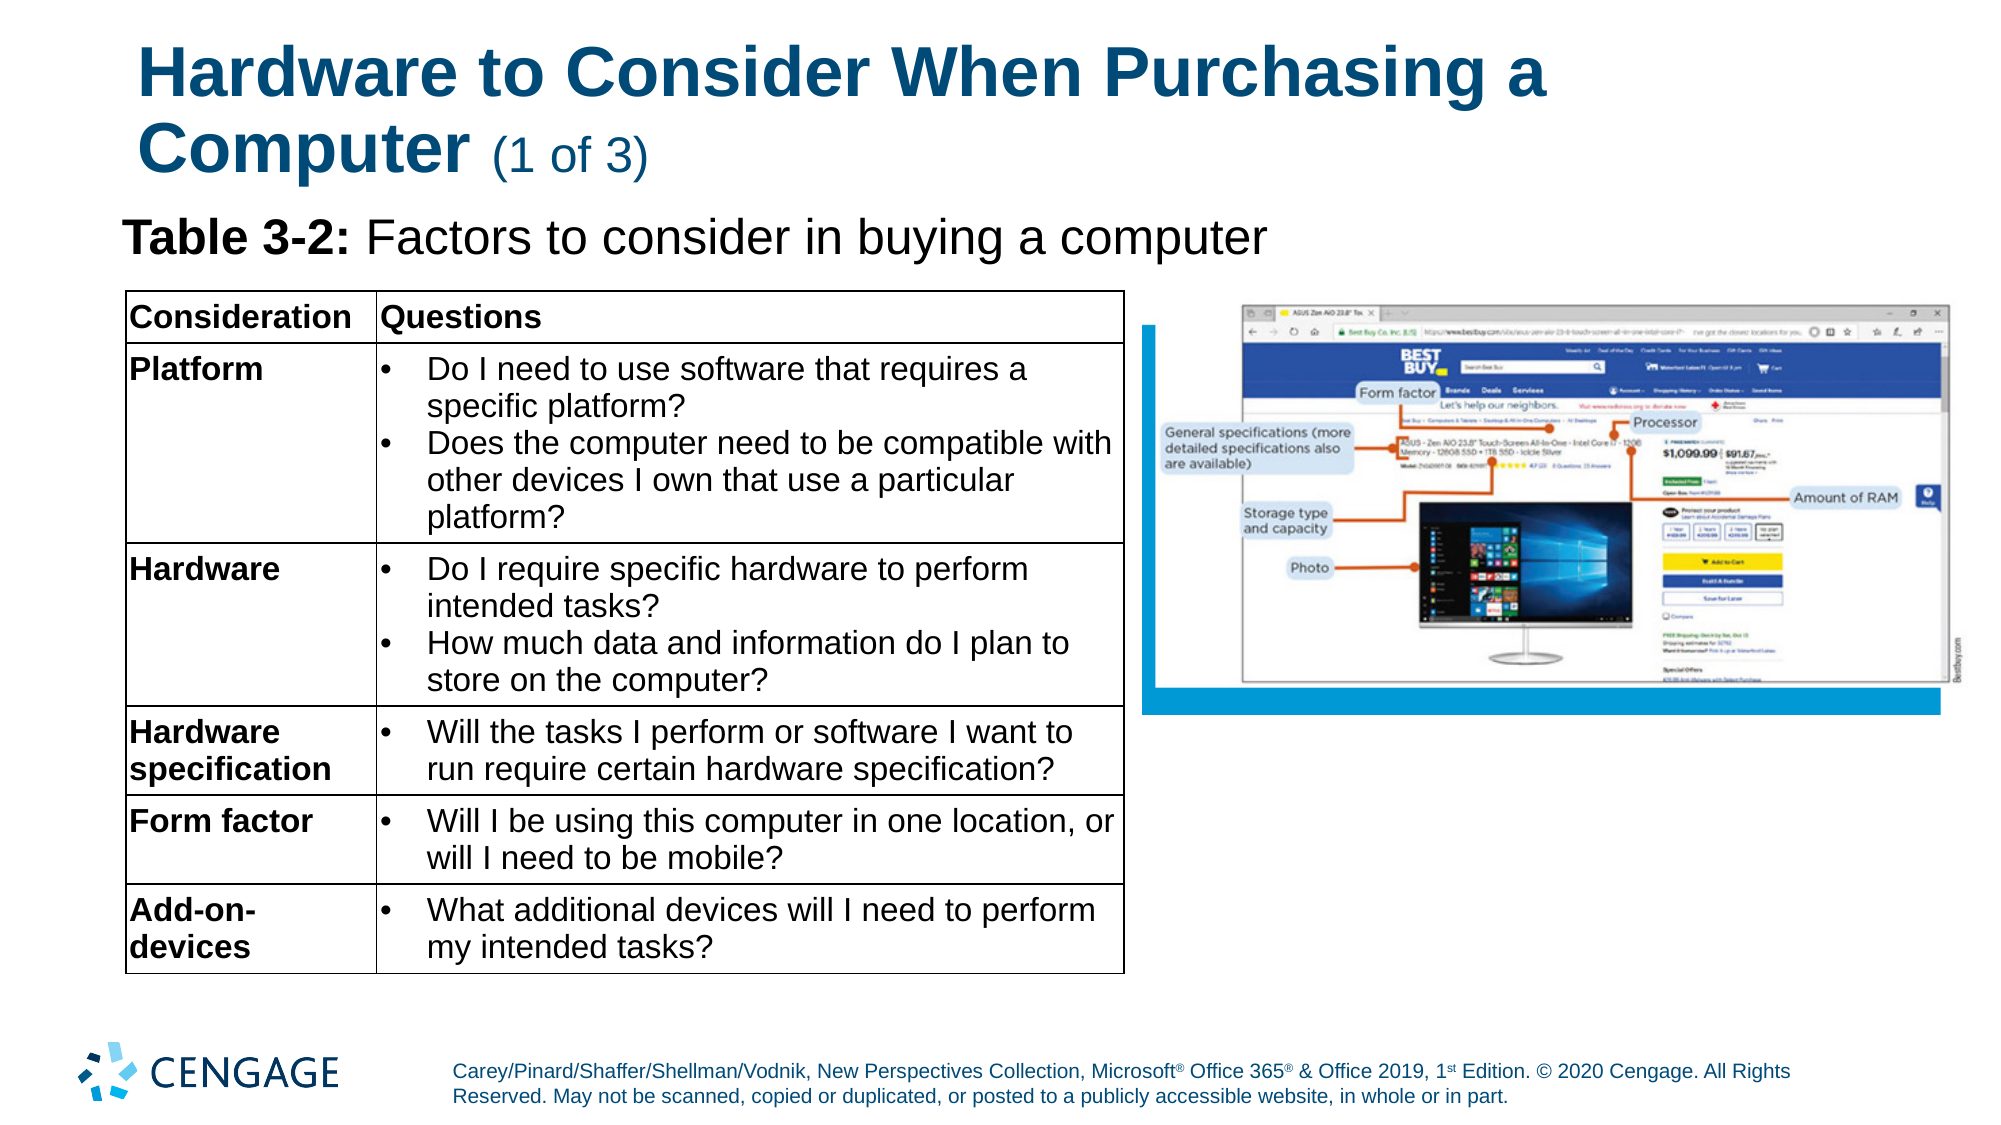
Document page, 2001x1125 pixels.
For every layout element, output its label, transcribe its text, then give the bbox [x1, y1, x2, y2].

table_cell Hardware [127, 544, 376, 705]
table_header Consideration [127, 292, 376, 342]
table_cell Do I need to use software that requires a specific platform? Does the computer need to be compatible with other devices I own that use a particular platform? [377, 344, 1123, 542]
title Hardware to Consider When Purchasing a Computer (1 of 3) [137, 35, 1863, 195]
table_cell Platform [127, 344, 376, 542]
picture [78, 1042, 338, 1101]
list Table 3-2: Factors to consider in buying a computer [121, 211, 1879, 269]
table_cell Hardware specification [127, 707, 376, 794]
table_cell Will I be using this computer in one location, or will I need to be mobile? [377, 796, 1123, 883]
table_cell Will the tasks I perform or software I want to run require certain hardware specification? [377, 707, 1123, 794]
table_cell Form factor [127, 796, 376, 883]
table_cell Do I require specific hardware to perform intended tasks? How much data and information do I plan to store on the computer? [377, 544, 1123, 705]
table_cell Add-on-devices [127, 885, 376, 973]
table_cell What additional devices will I need to perform my intended tasks? [377, 885, 1123, 973]
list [1142, 298, 1968, 715]
table_header Questions [377, 292, 1123, 342]
